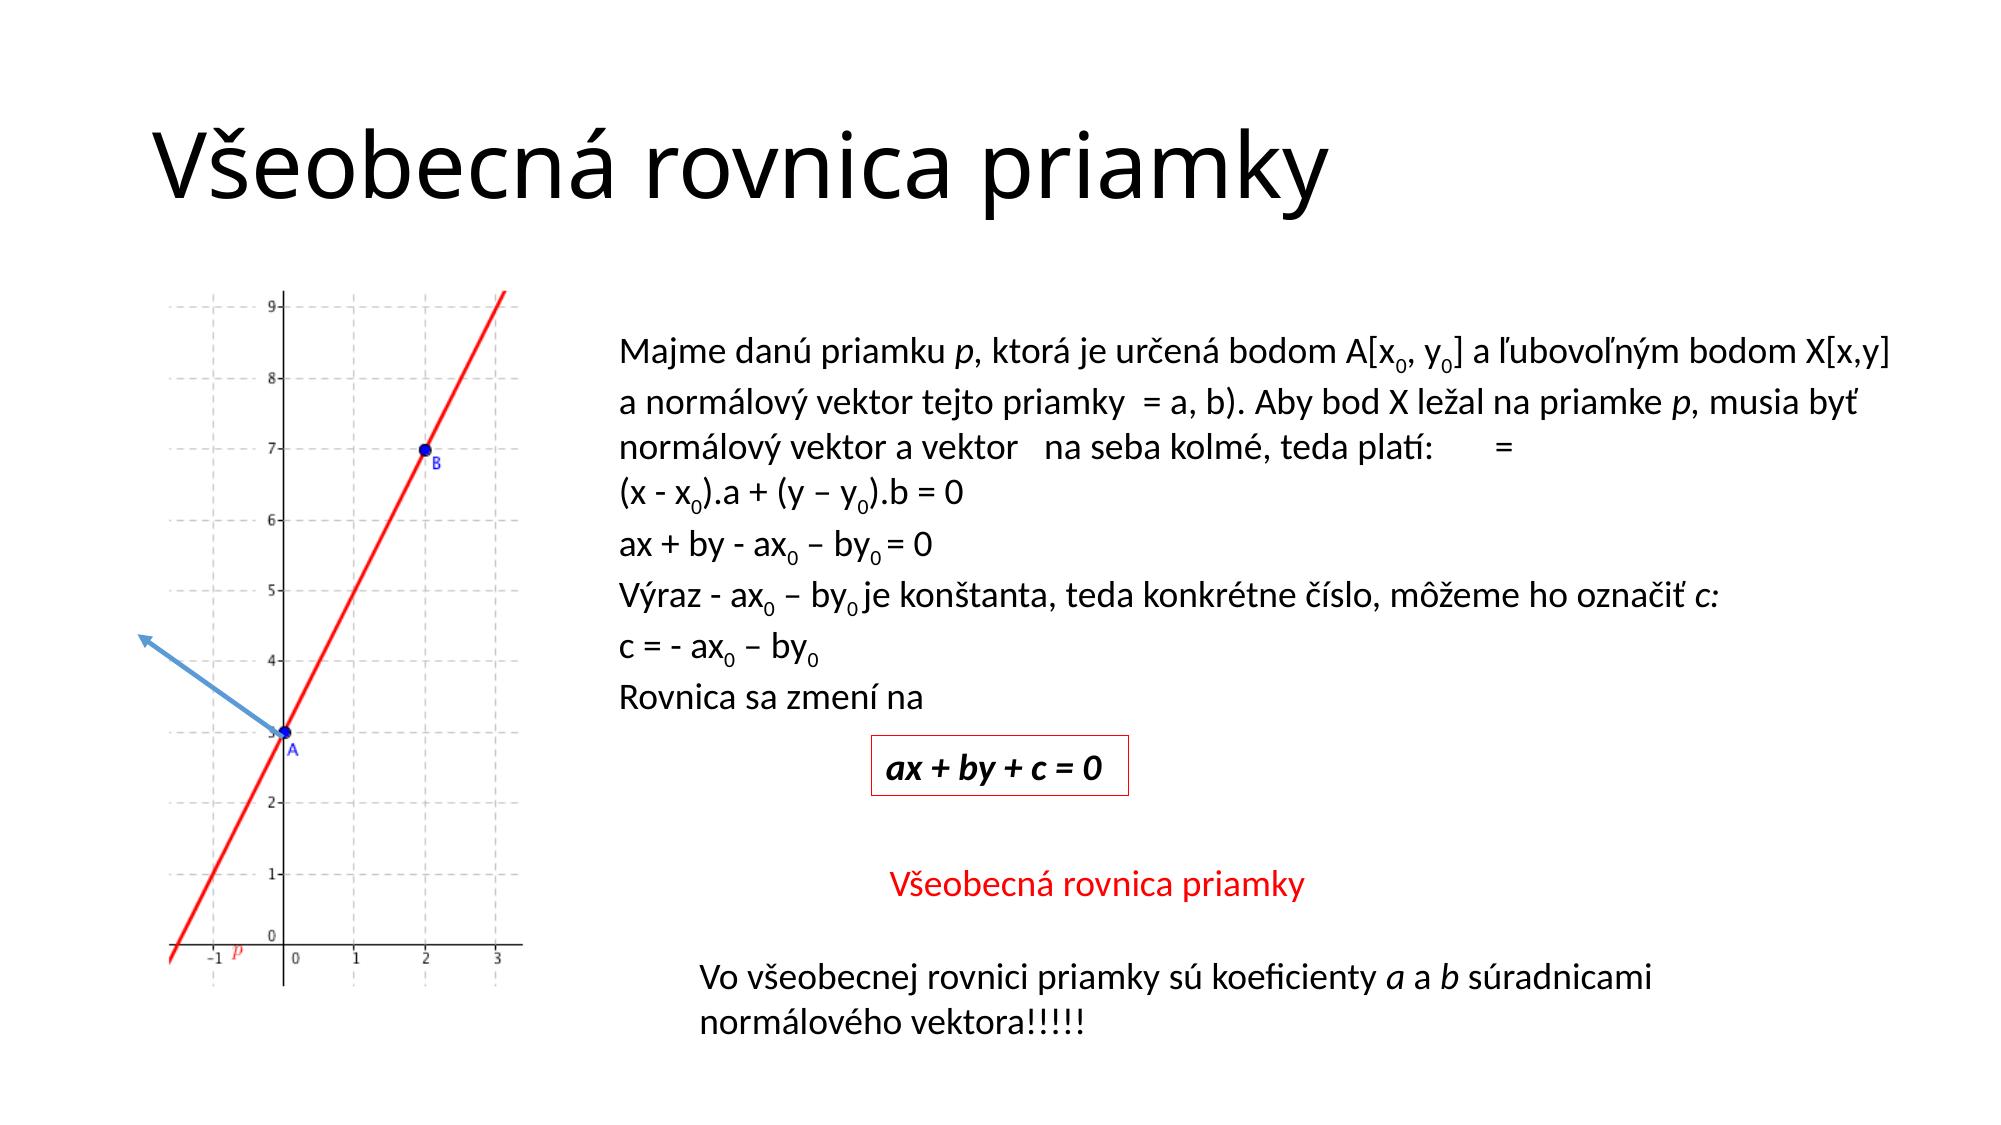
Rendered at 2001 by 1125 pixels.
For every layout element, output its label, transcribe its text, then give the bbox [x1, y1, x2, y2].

text_box ax + by + c = 0 [871, 735, 1129, 796]
text_box Všeobecná rovnica priamky [874, 851, 1549, 912]
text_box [137, 634, 284, 738]
title Všeobecná rovnica priamky [137, 59, 1863, 278]
picture [137, 277, 561, 992]
text_box Vo všeobecnej rovnici priamky sú koeficienty a a b súradnicami normálového vektora!!!!! [684, 944, 1743, 1049]
